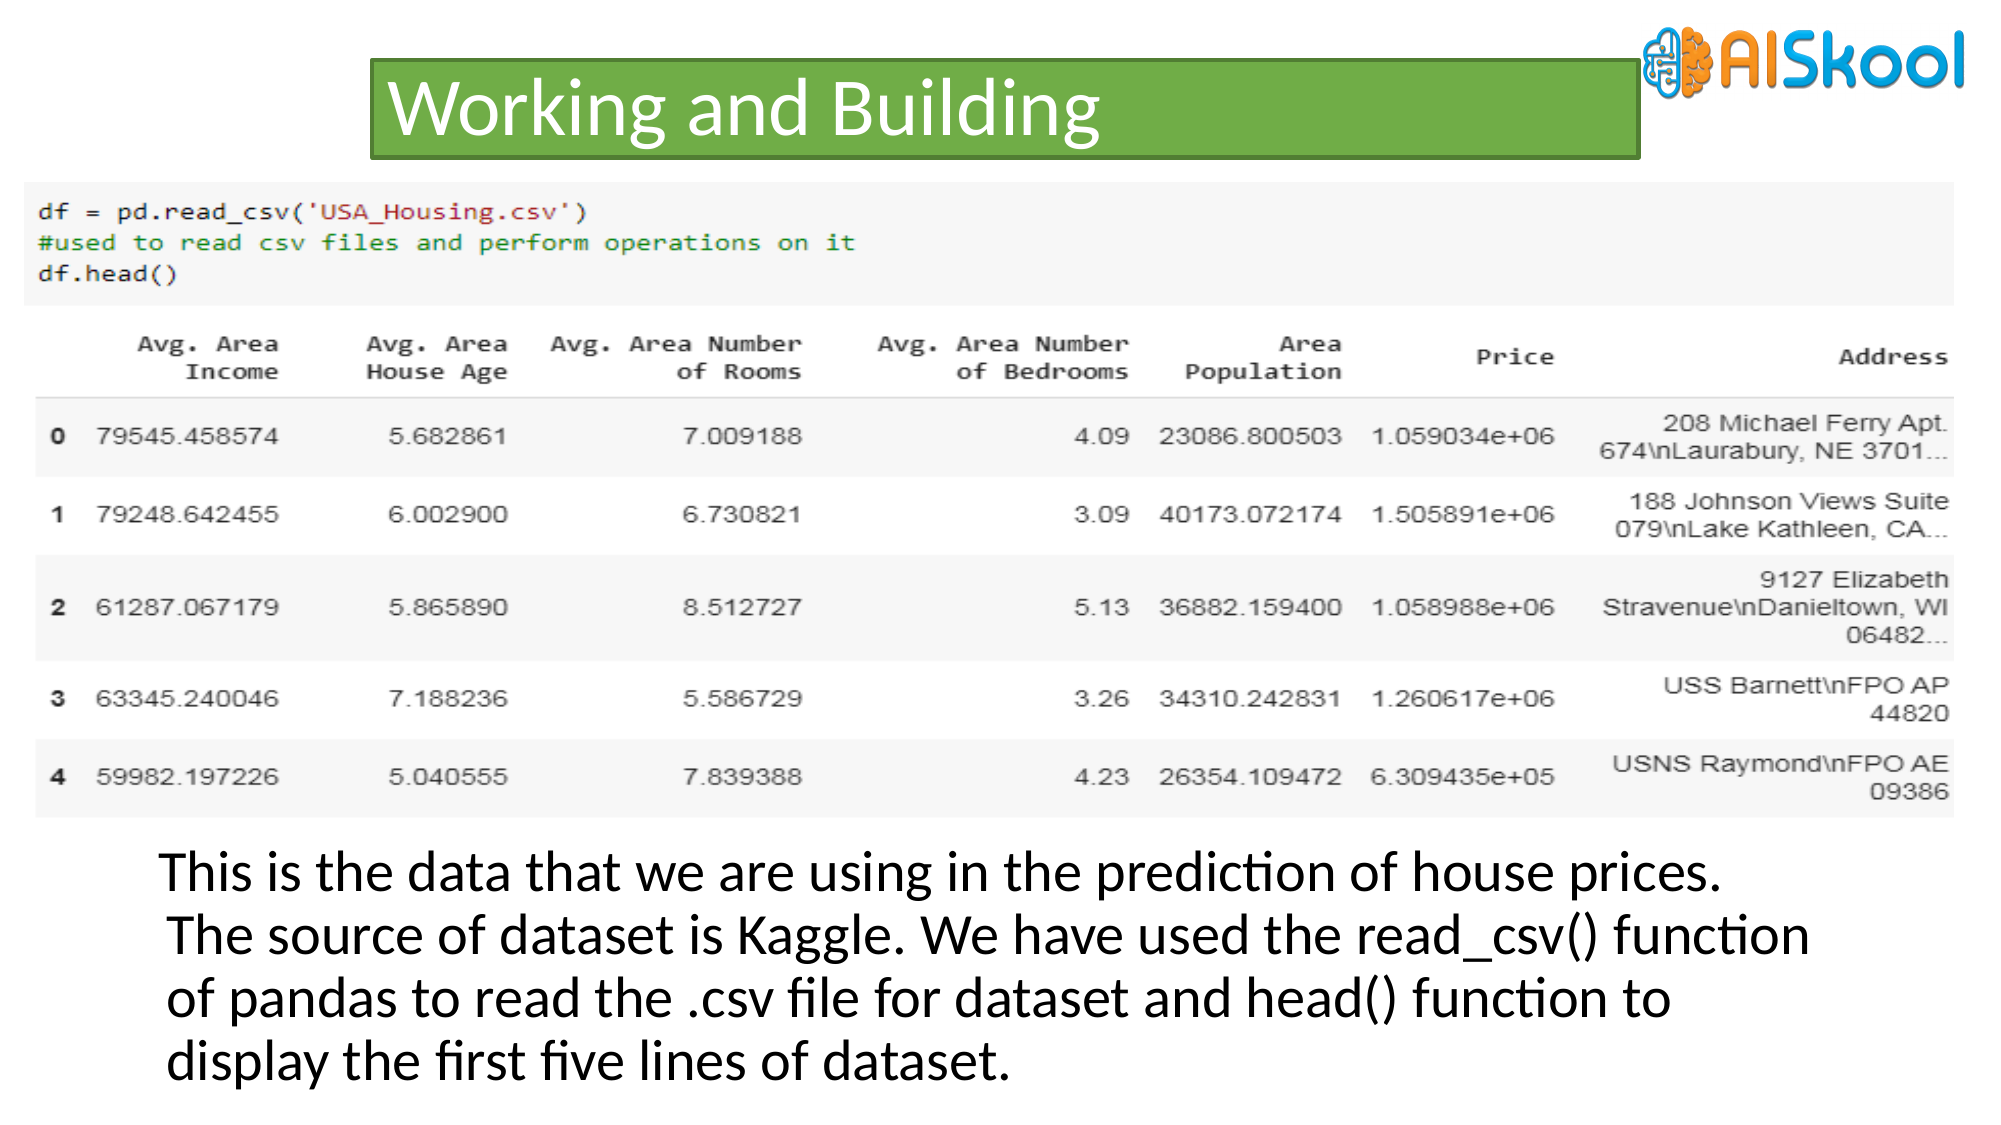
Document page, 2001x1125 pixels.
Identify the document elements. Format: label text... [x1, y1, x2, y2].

title Working and Building [372, 59, 1639, 158]
picture [24, 182, 1954, 835]
list This is the data that we are using in the prediction of house prices. The source of dataset is Kaggle. We have used the read_csv() function of pandas to read the .csv file for dataset and head() function to display the first five lines of dataset. [113, 845, 1839, 1078]
picture [1641, 23, 1967, 101]
